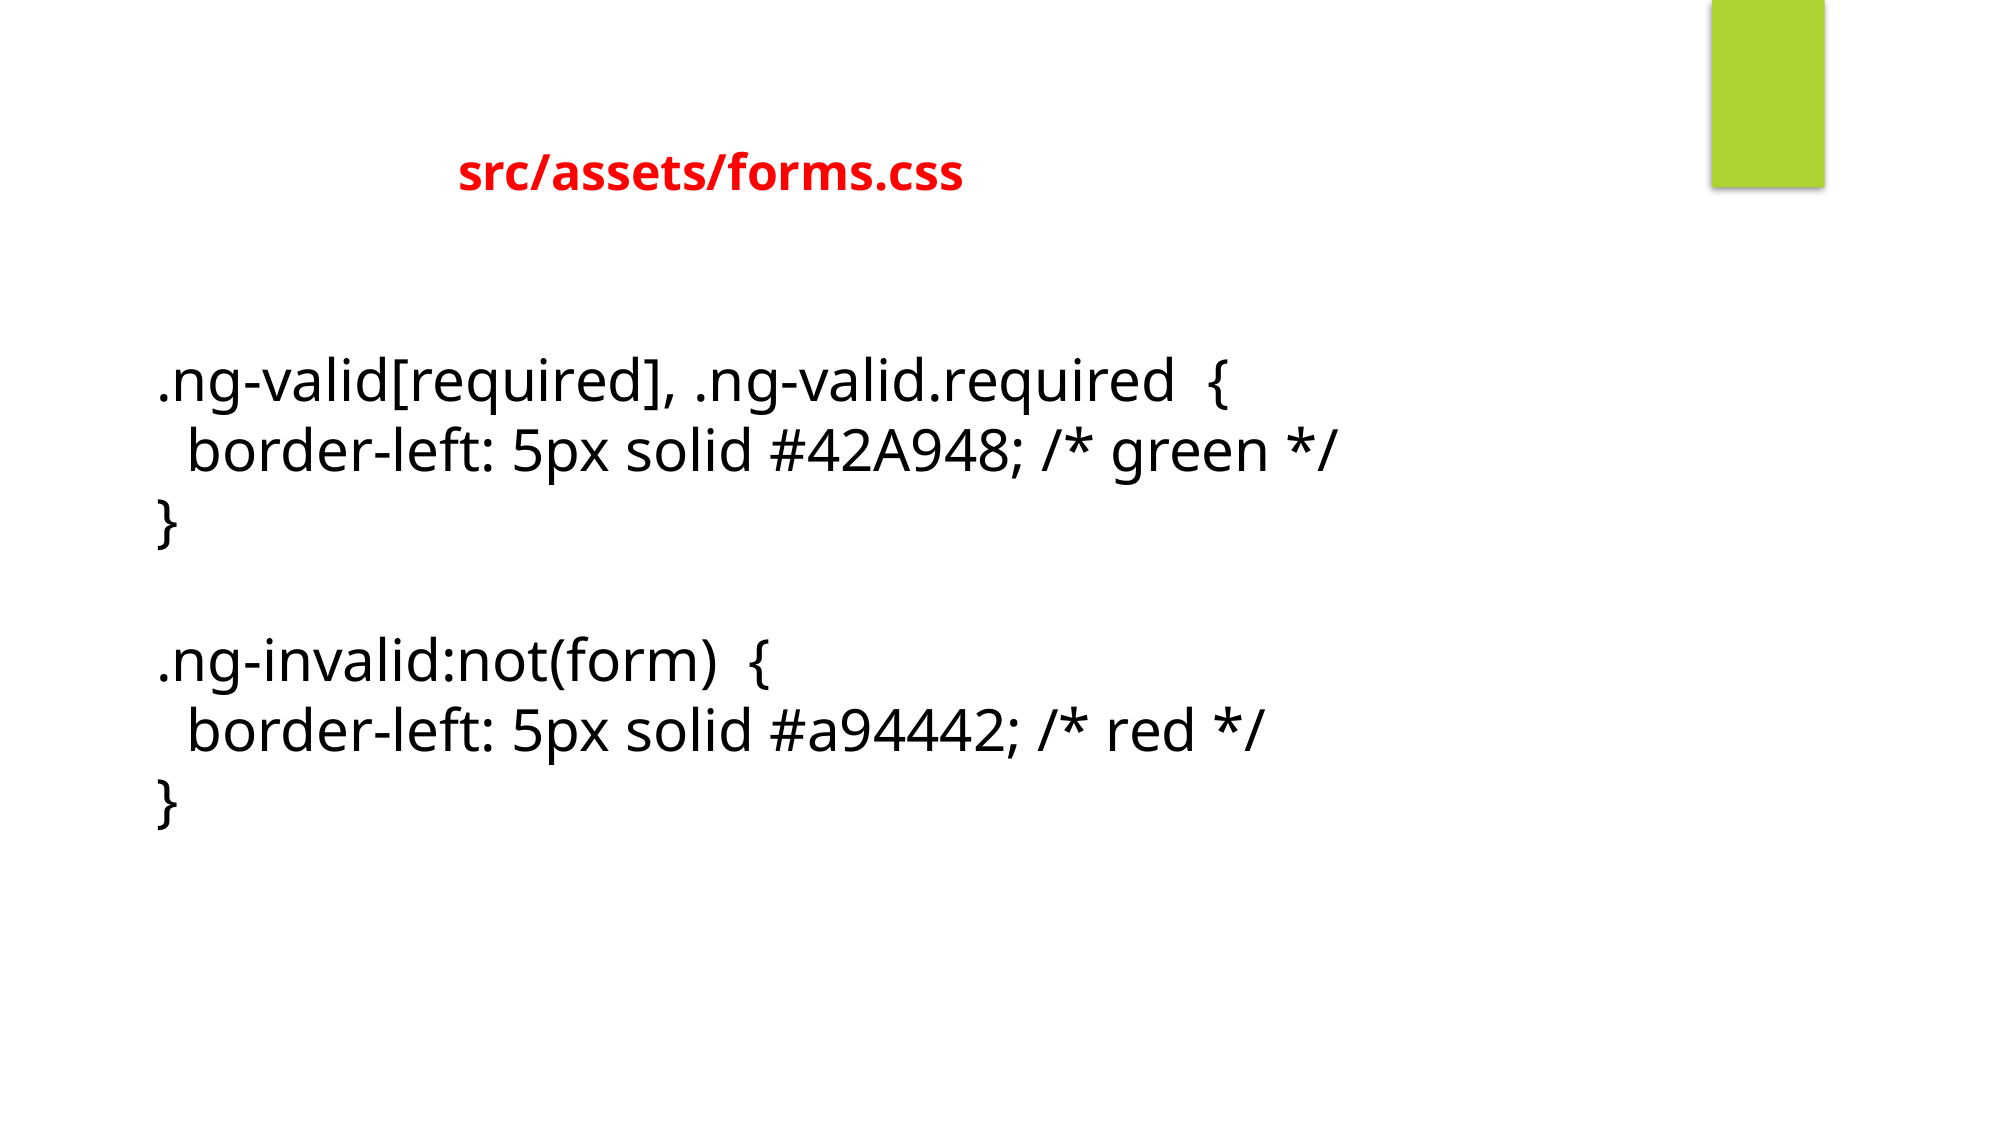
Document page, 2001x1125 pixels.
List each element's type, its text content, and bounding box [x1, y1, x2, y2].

text_box .ng-valid[required], .ng-valid.required { border-left: 5px solid #42A948; /* green */ } .ng-invalid:not(form) { border-left: 5px solid #a94442; /* red */ } [141, 335, 1695, 841]
text_box src/assets/forms.css [443, 132, 1340, 208]
